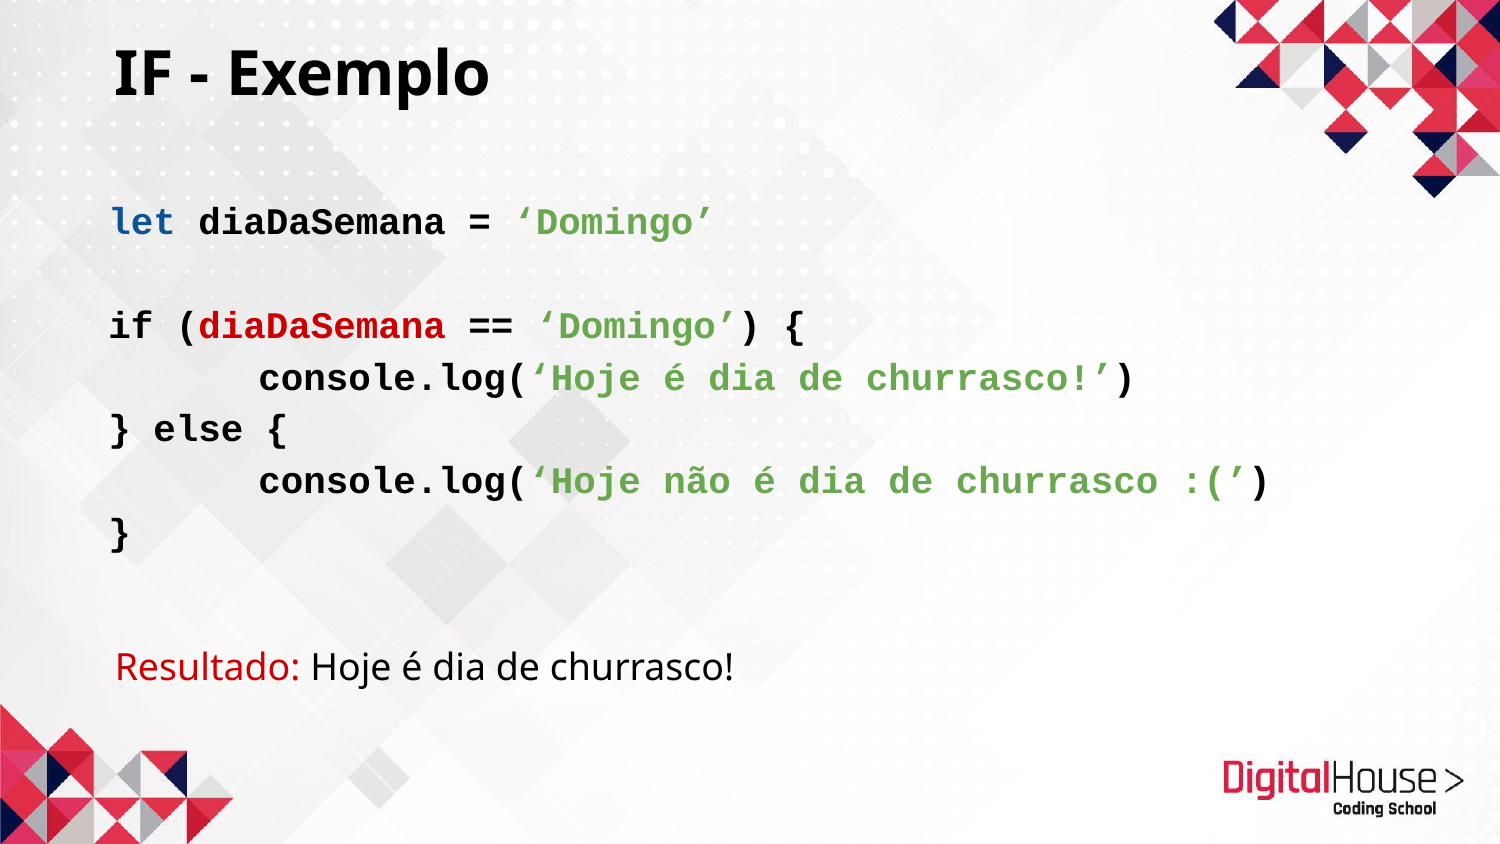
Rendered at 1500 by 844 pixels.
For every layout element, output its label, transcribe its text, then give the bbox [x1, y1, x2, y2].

text_box IF - Exemplo [99, 18, 783, 129]
text_box Resultado: Hoje é dia de churrasco! [99, 627, 1234, 761]
text_box let diaDaSemana = ‘Domingo’ if (diaDaSemana == ‘Domingo’) { console.log(‘Hoje é dia de churrasco!’) } else { console.log(‘Hoje não é dia de churrasco :(’) } [93, 175, 1431, 557]
picture [0, 0, 1500, 844]
